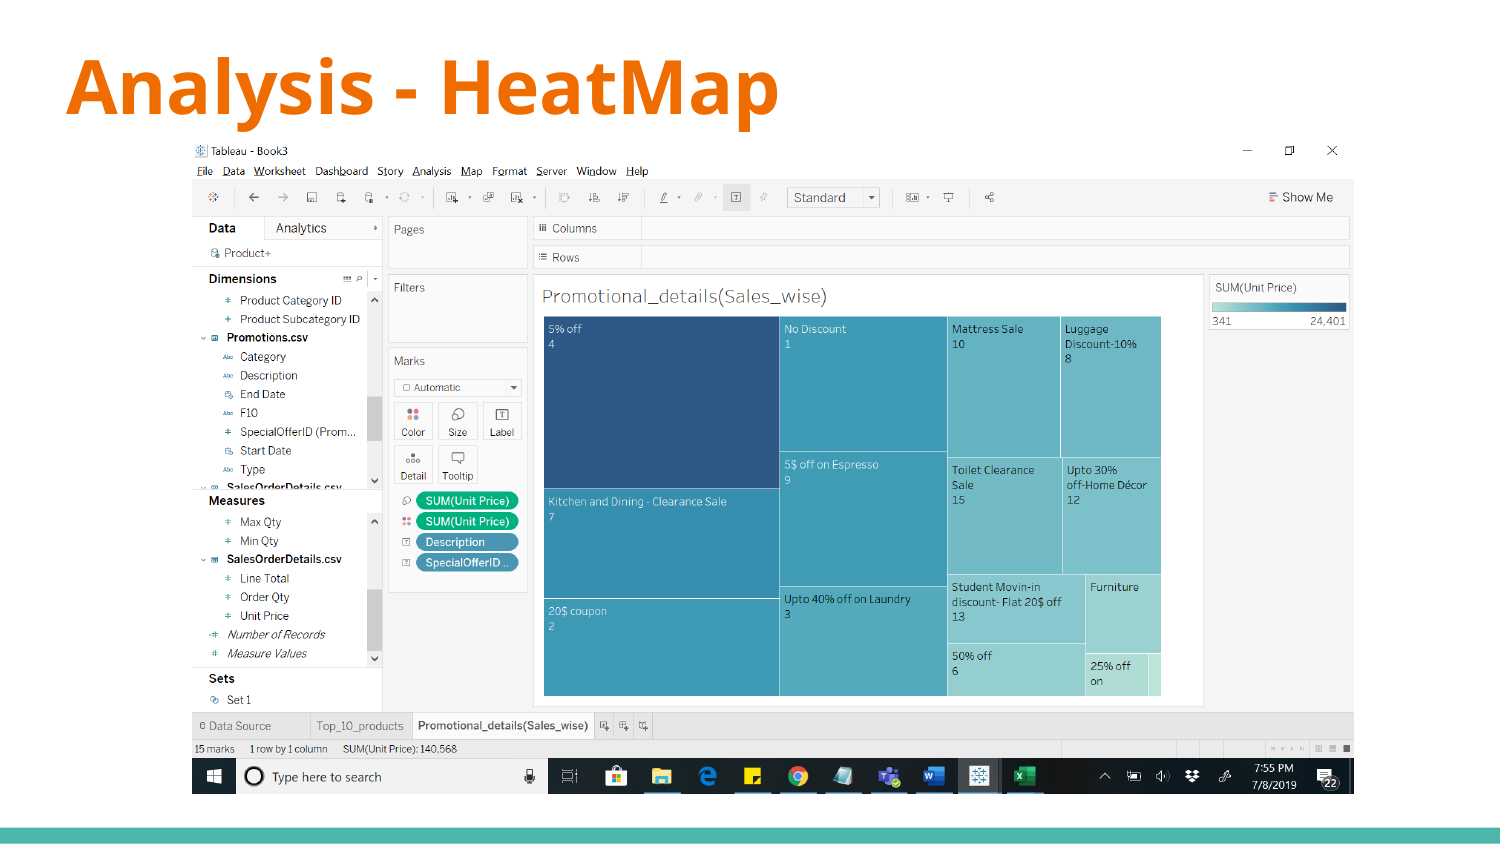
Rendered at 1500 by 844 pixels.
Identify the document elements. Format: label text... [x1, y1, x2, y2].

title Analysis - HeatMap [51, 24, 1449, 141]
picture [192, 140, 1354, 794]
